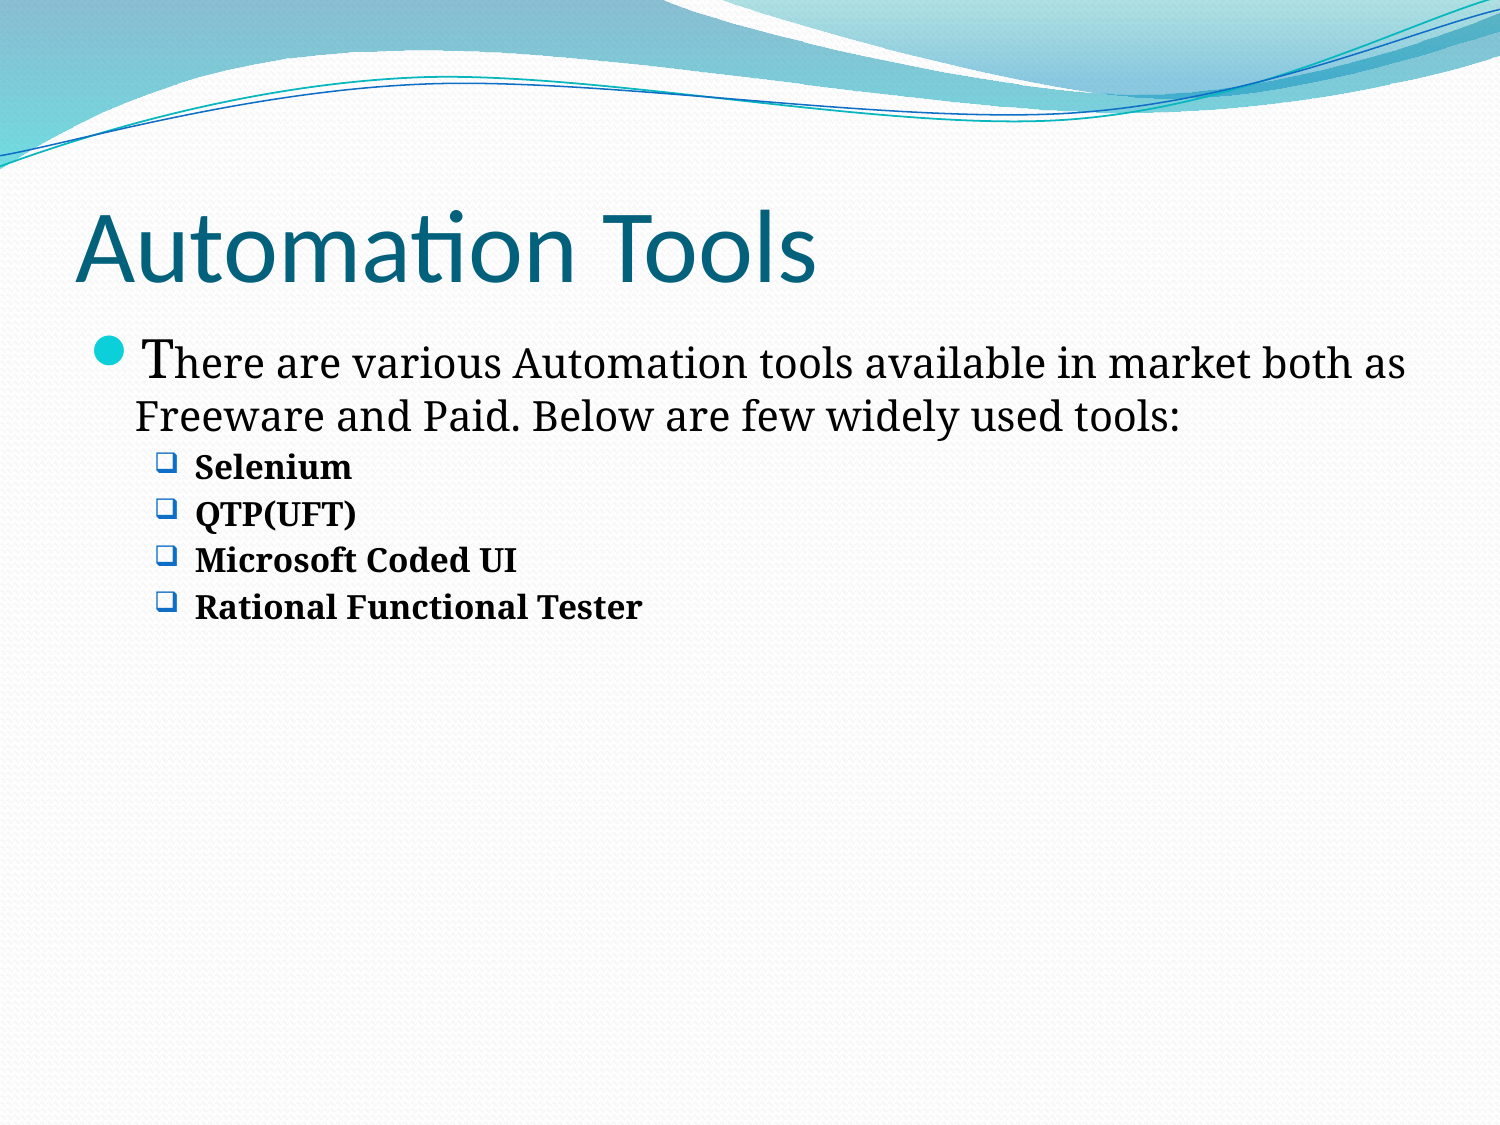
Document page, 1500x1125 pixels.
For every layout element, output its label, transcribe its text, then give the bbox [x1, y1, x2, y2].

title Automation Tools [75, 115, 1425, 303]
list There are various Automation tools available in market both as Freeware and Paid. Below are few widely used tools: Selenium QTP(UFT) Microsoft Coded UI Rational Functional Tester [75, 317, 1425, 1038]
